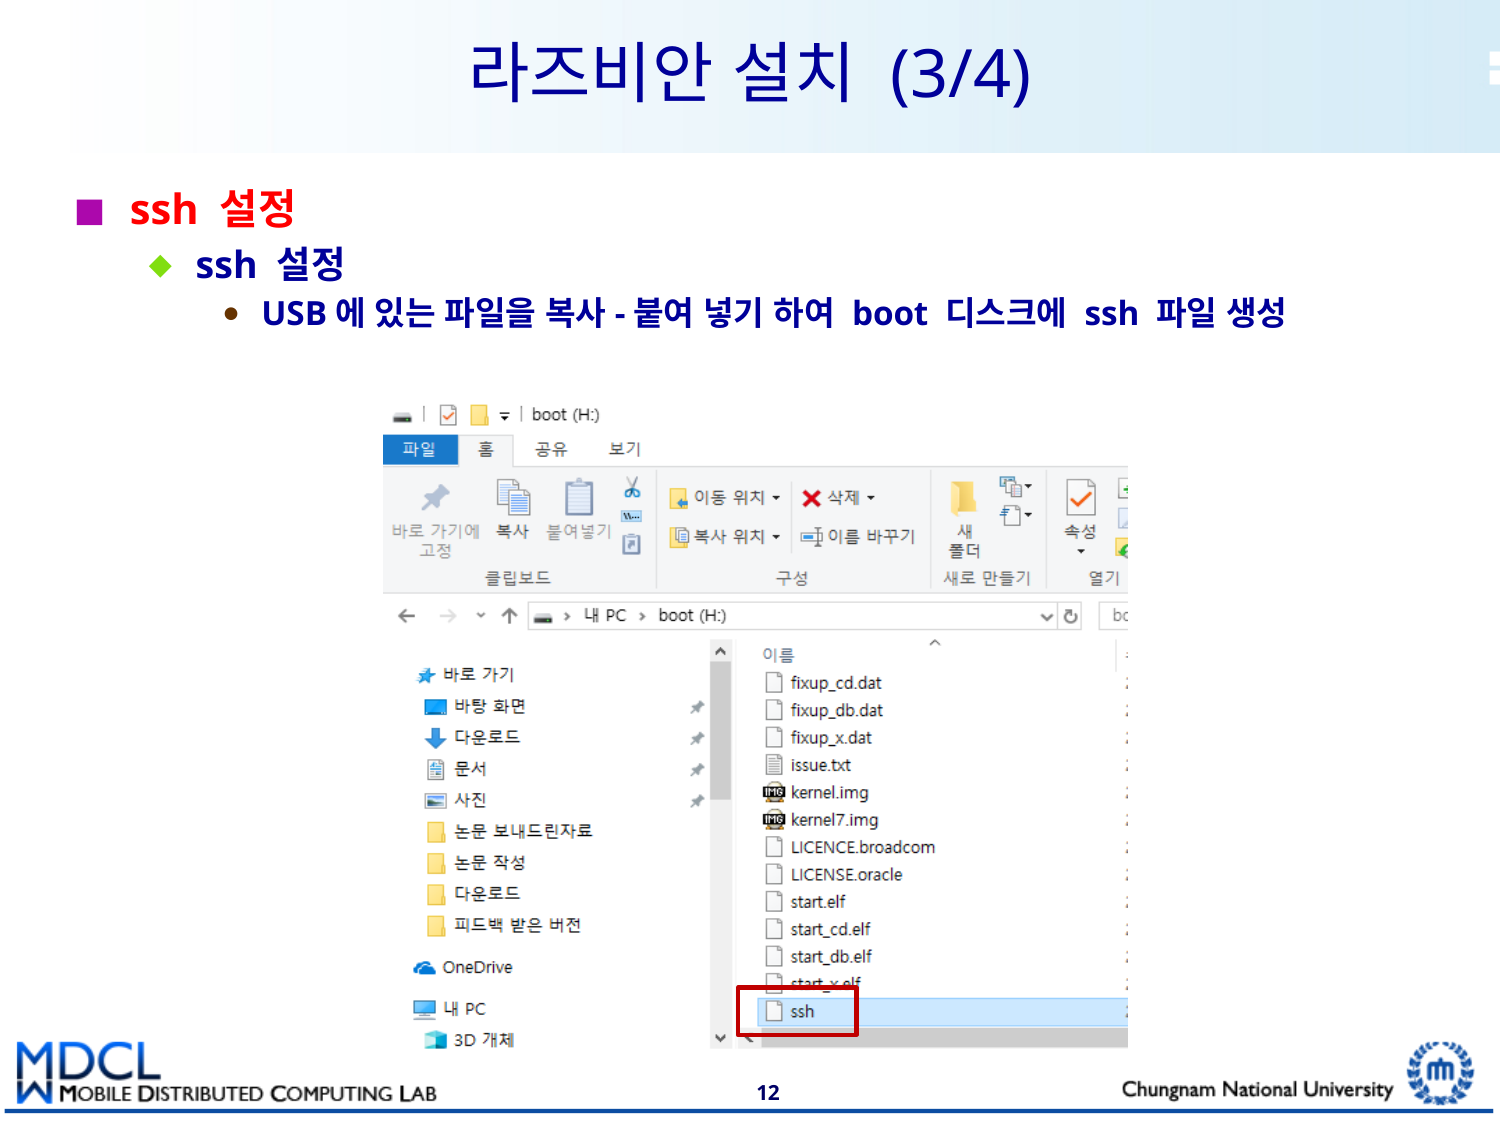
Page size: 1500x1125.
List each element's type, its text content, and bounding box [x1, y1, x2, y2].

picture [0, 0, 1500, 153]
list ssh 설정 ssh 설정 USB에 있는 파일을 복사-붙여 넣기 하여 boot 디스크에 ssh 파일 생성 [58, 175, 1441, 1008]
picture [0, 396, 1500, 1123]
title 라즈비안 설치 (3/4) [75, 23, 1425, 129]
